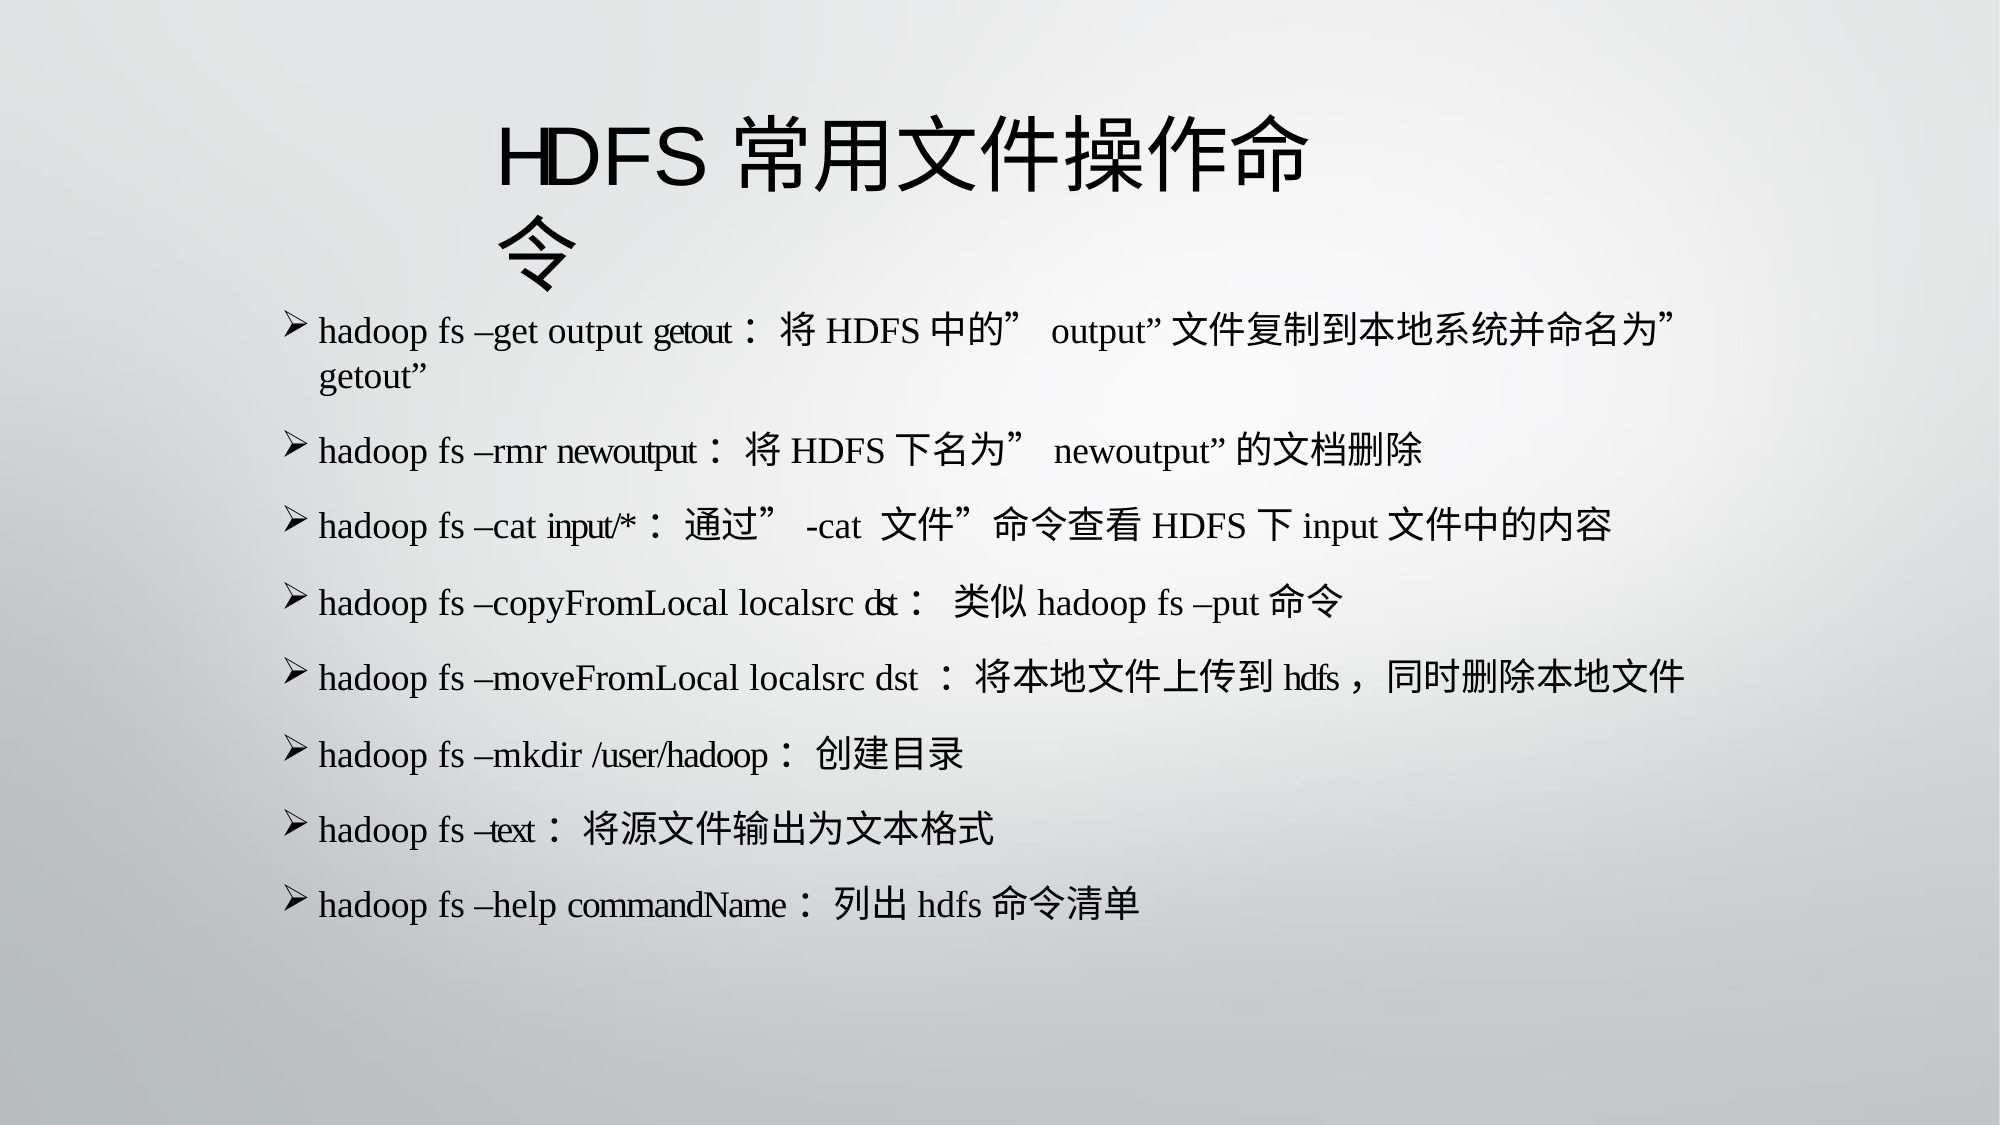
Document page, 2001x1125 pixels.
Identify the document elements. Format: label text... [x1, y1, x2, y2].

text_box hadoop fs –get output getout：将HDFS中的”output”文件复制到本地系统并命名为”getout” hadoop fs –rmr newoutput：将HDFS下名为”newoutput”的文档删除 hadoop fs –cat input/*：通过”-cat 文件”命令查看HDFS下input文件中的内容 hadoop fs –copyFromLocal localsrc dst： 类似hadoop fs –put命令 hadoop fs –moveFromLocal localsrc dst ：将本地文件上传到hdfs，同时删除本地文件 hadoop fs –mkdir /user/hadoop：创建目录 hadoop fs –text：将源文件输出为文本格式 hadoop fs –help commandName：列出hdfs命令清单 [278, 304, 1714, 926]
title HDFS常用文件操作命令 [493, 99, 1343, 303]
picture [0, 0, 2000, 1125]
